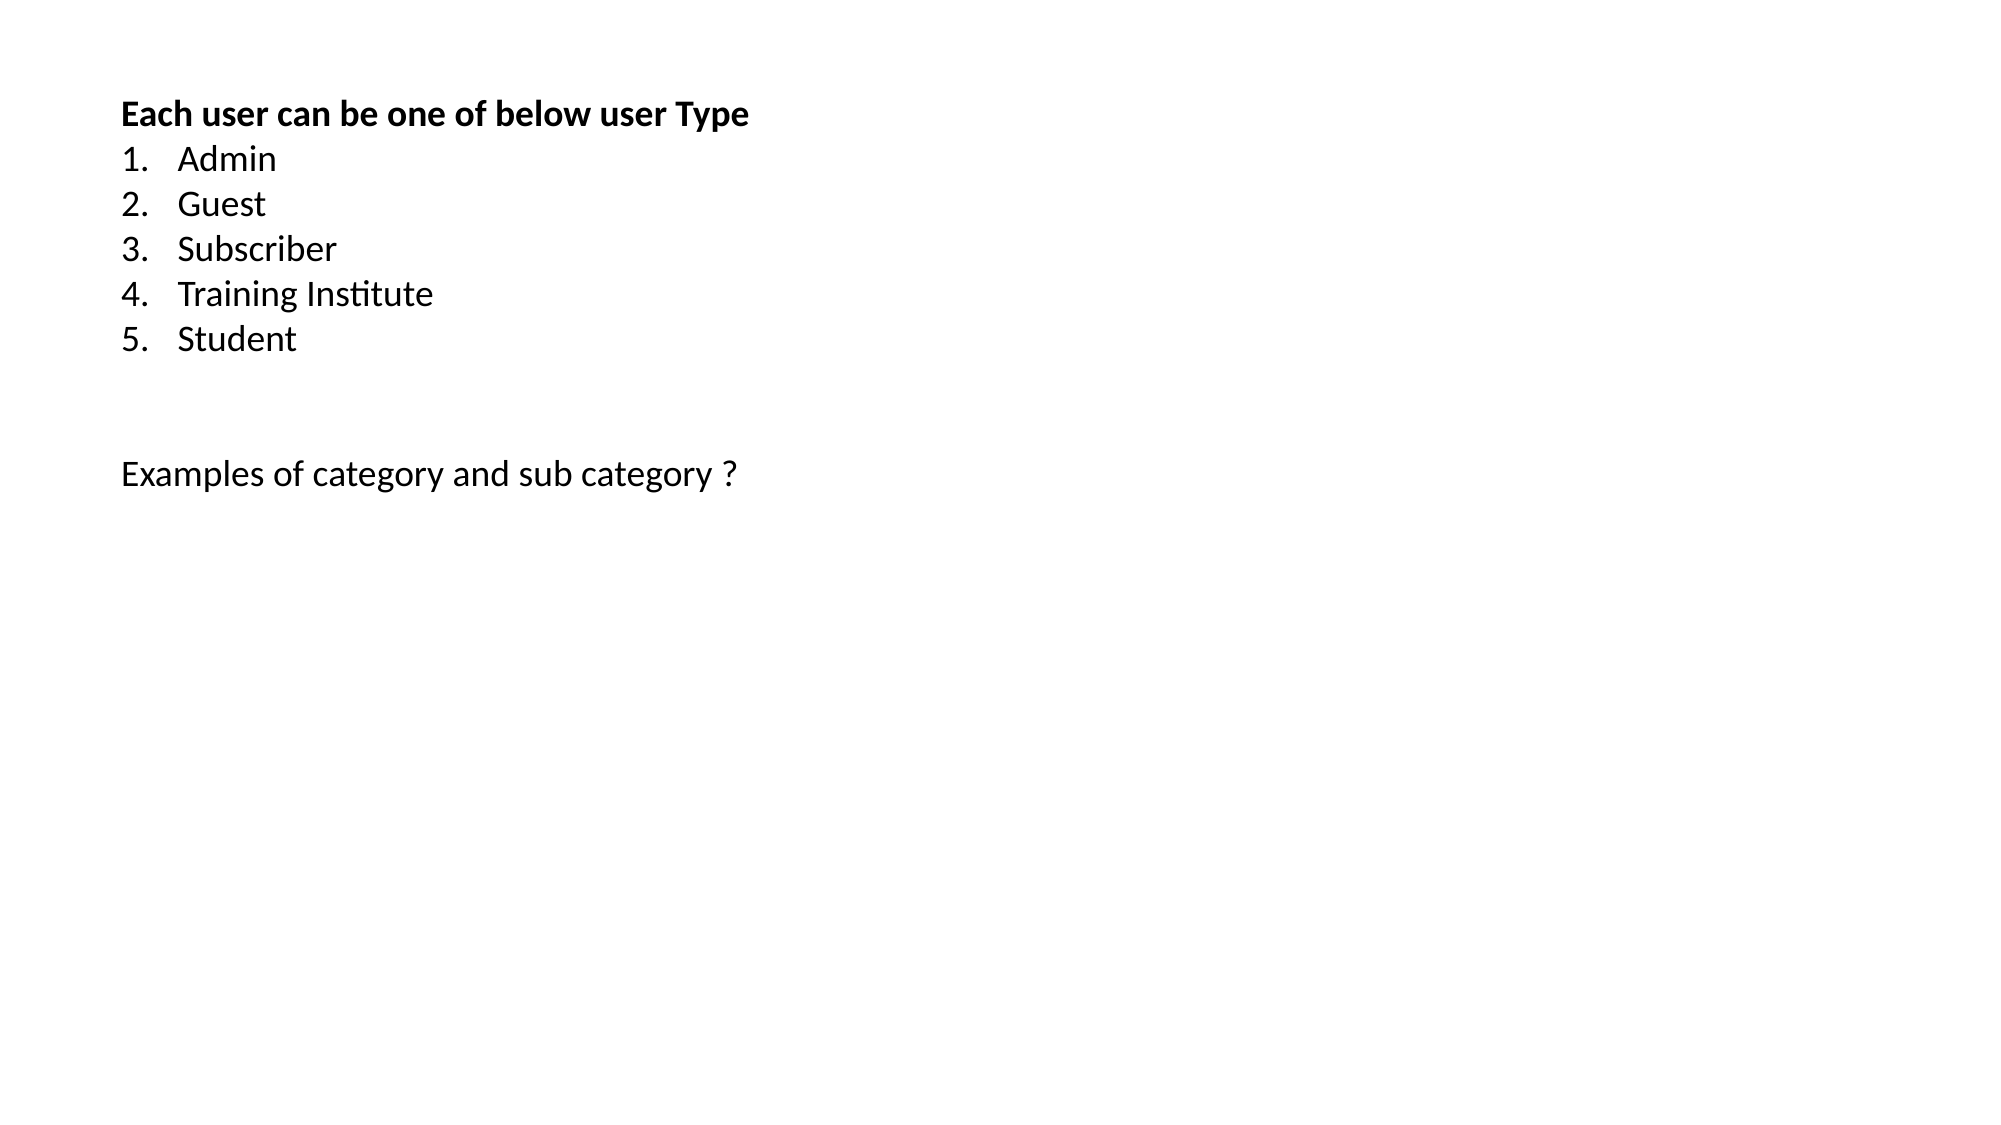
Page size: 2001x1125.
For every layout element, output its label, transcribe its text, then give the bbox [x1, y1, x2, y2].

text_box Each user can be one of below user Type Admin Guest Subscriber Training Institute Student Examples of category and sub category ? [106, 81, 1888, 547]
